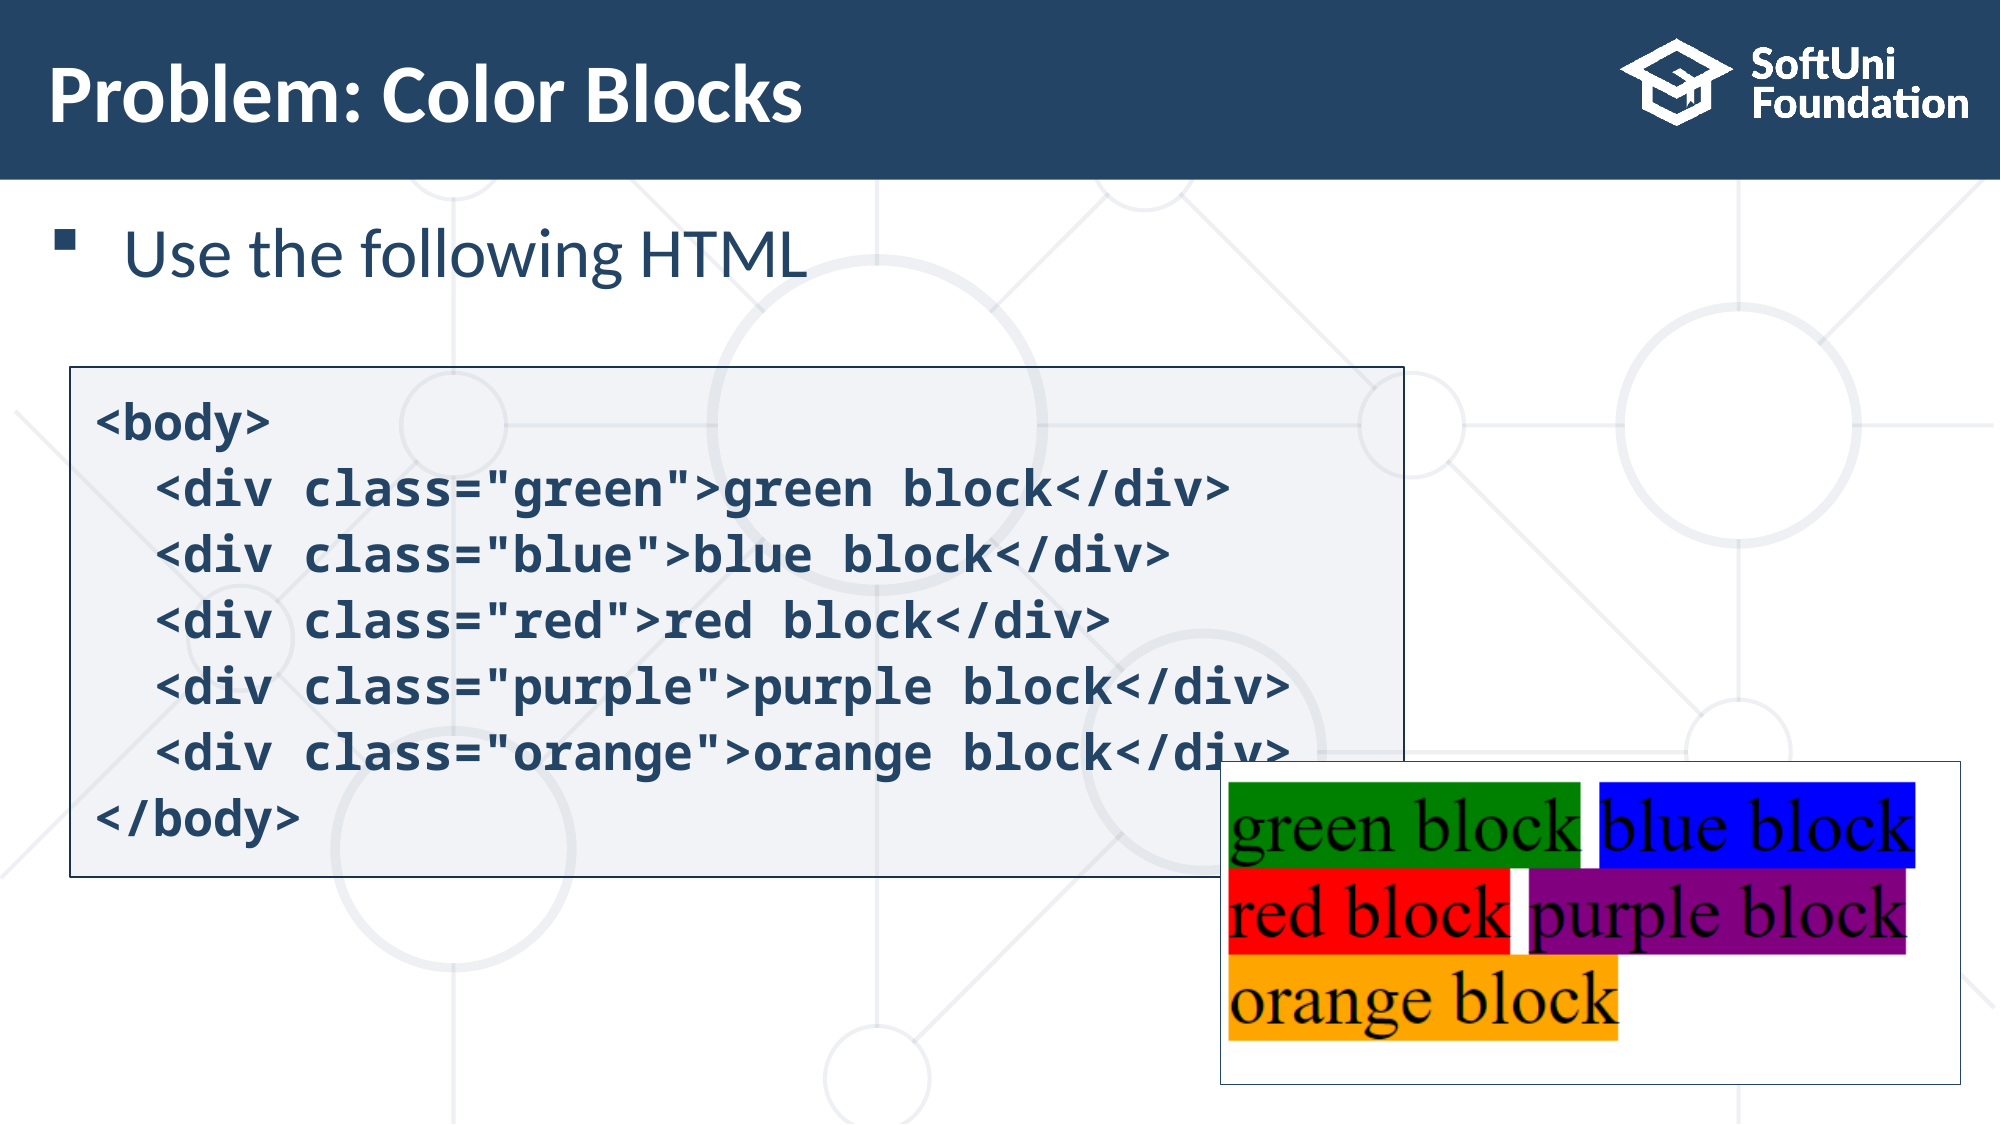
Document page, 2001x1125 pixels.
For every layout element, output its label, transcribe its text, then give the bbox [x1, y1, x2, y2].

picture [1619, 38, 1968, 126]
text_box <body> <div class="green">green block</div> <div class="blue">blue block</div> <div class="red">red block</div> <div class="purple">purple block</div> <div class="orange">orange block</div> </body> [69, 367, 1405, 877]
list Use the following HTML [31, 196, 1970, 1050]
picture [1220, 762, 1961, 1085]
title Problem: Color Blocks [31, 16, 1591, 162]
slide_number 27 [1897, 1049, 1968, 1101]
